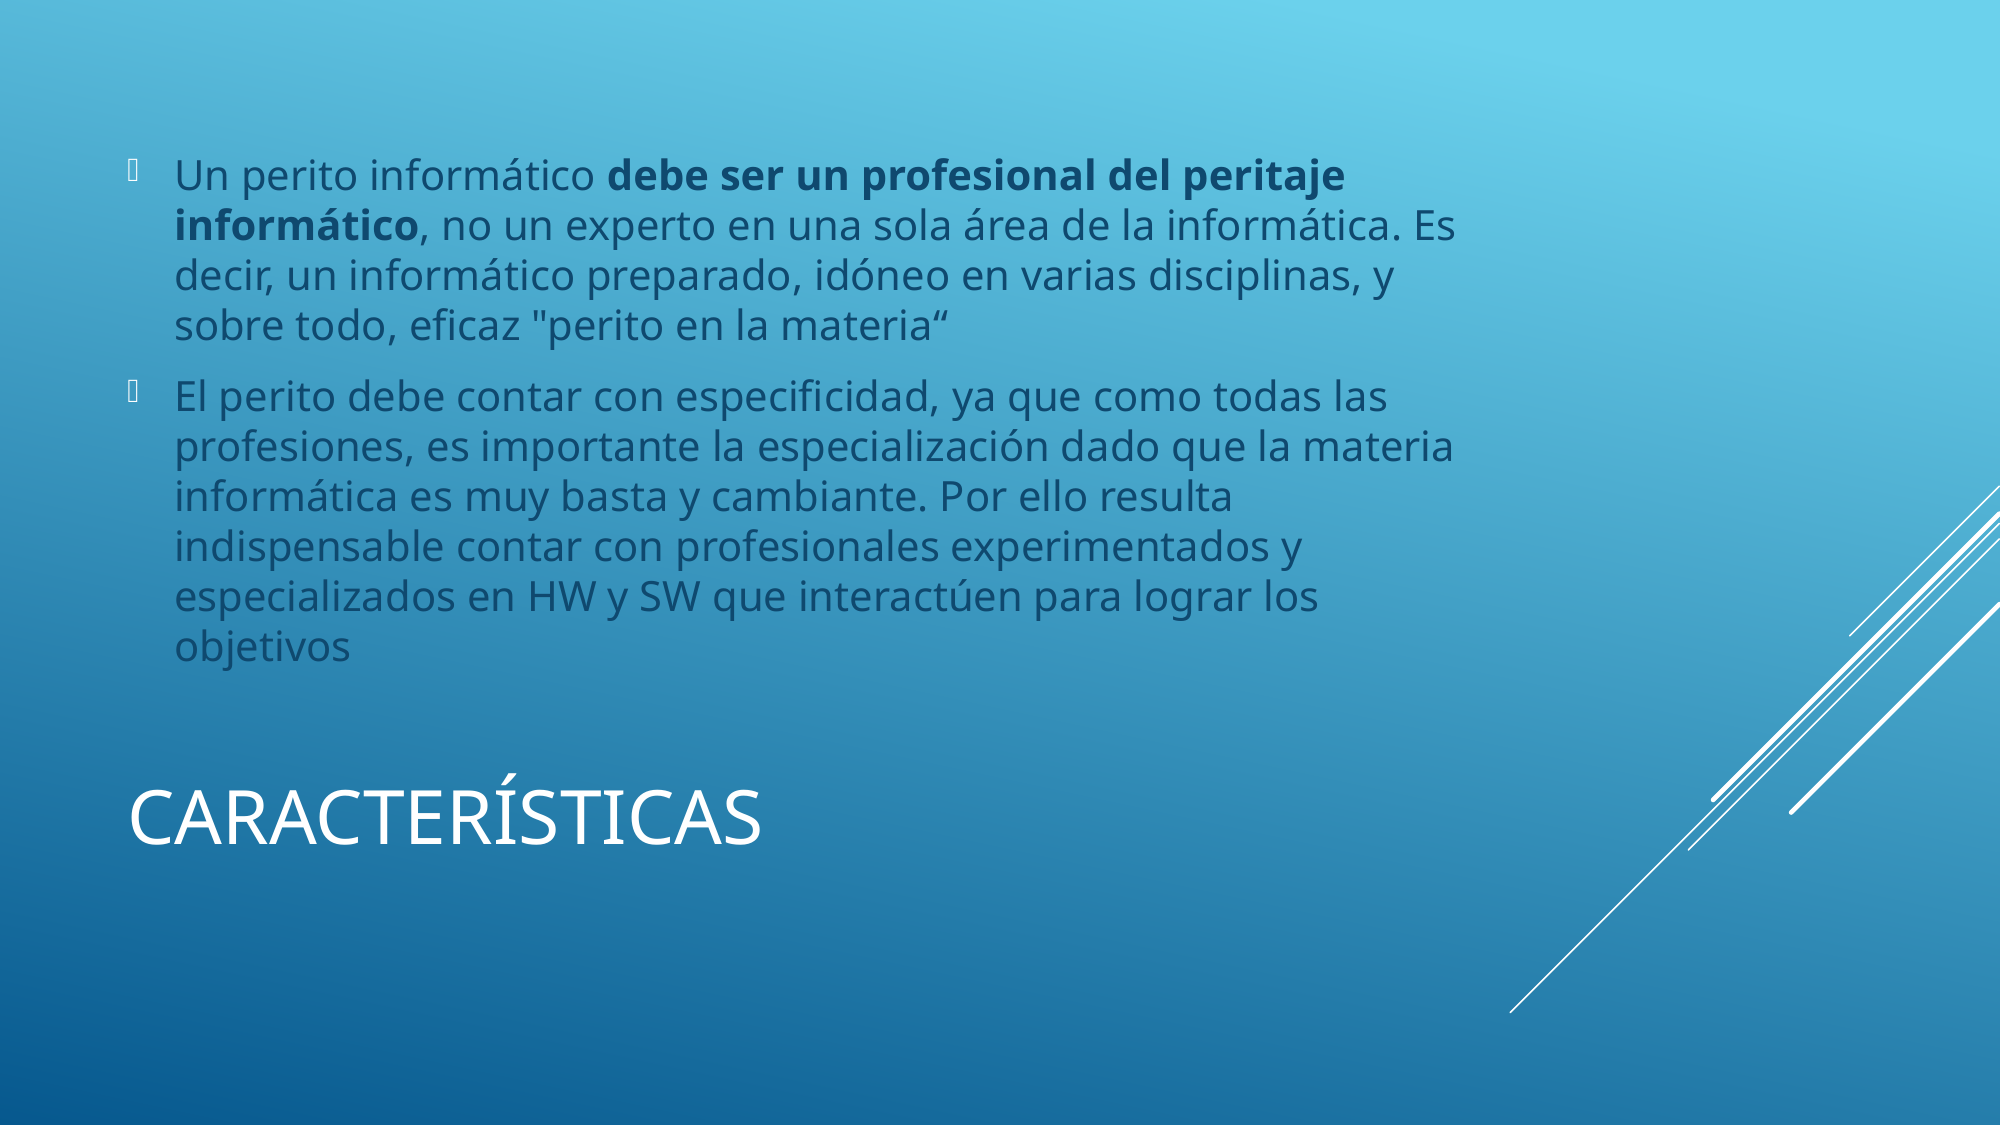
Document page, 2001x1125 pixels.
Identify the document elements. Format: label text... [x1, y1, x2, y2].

title Características [112, 736, 1513, 984]
list Un perito informático debe ser un profesional del peritaje informático, no un experto en una sola área de la informática. Es decir, un informático preparado, idóneo en varias disciplinas, y sobre todo, eficaz "perito en la materia“ El perito debe contar con especificidad, ya que como todas las profesiones, es importante la especialización dado que la materia informática es muy basta y cambiante. Por ello resulta indispensable contar con profesionales experimentados y especializados en HW y SW que interactúen para lograr los objetivos [112, 112, 1513, 706]
